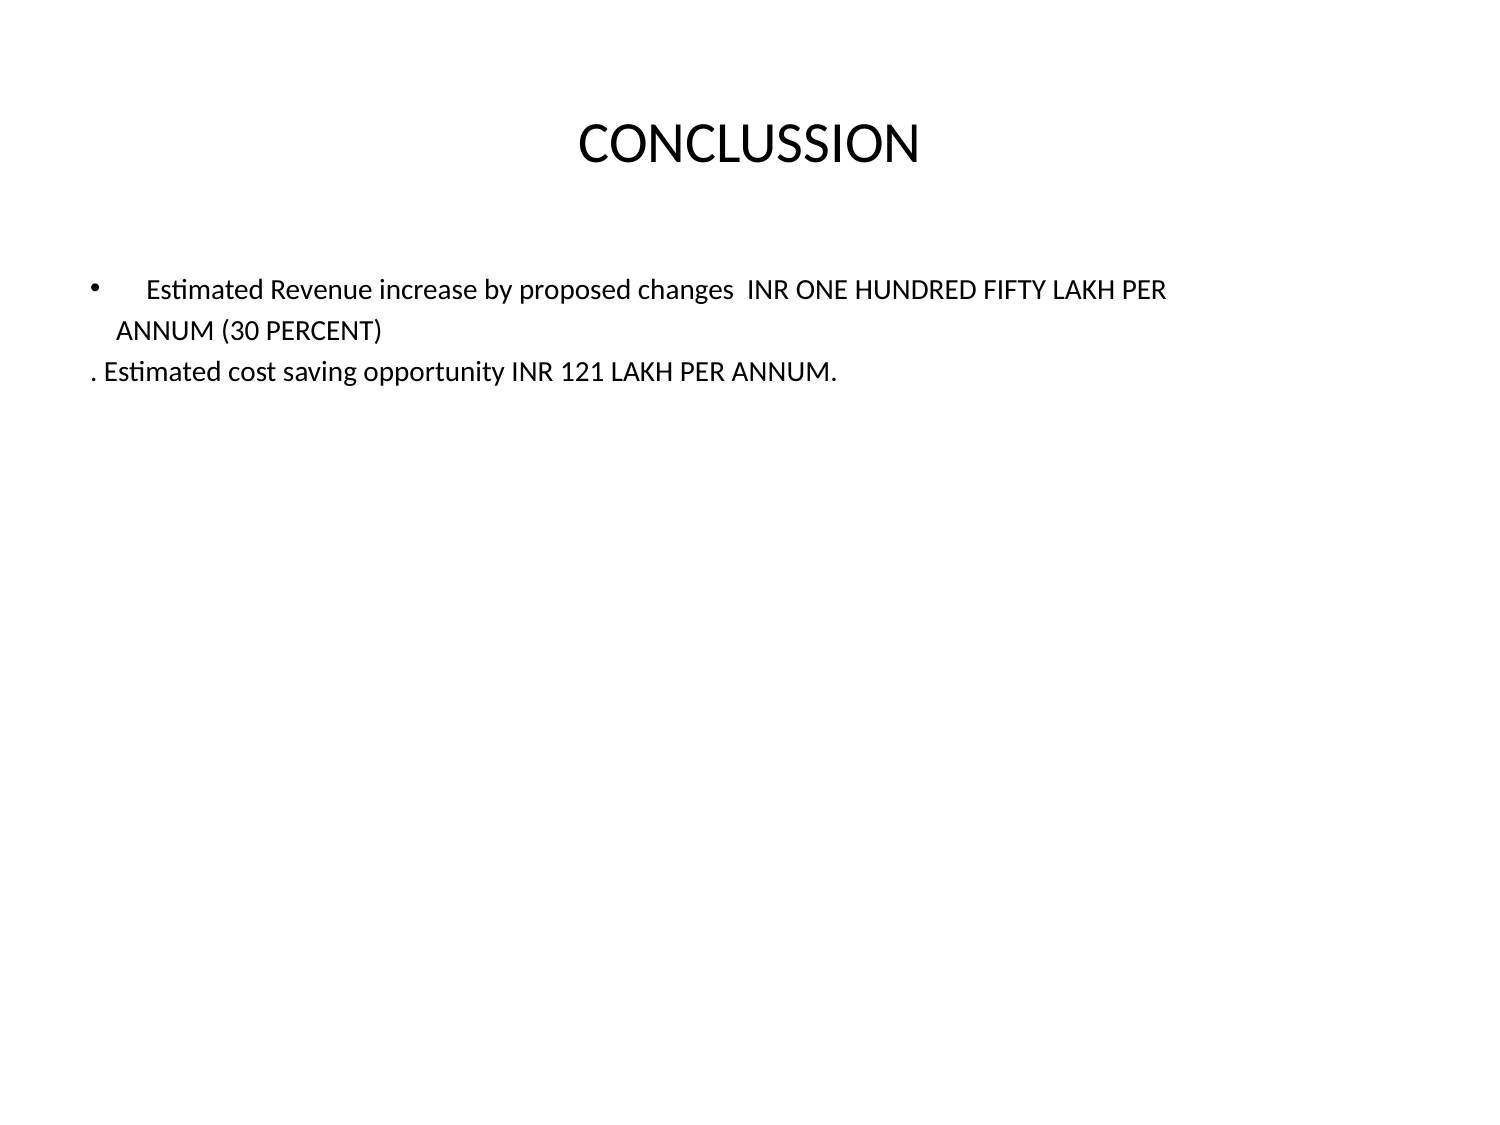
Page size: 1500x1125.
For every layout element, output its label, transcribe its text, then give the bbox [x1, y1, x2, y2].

list Estimated Revenue increase by proposed changes INR ONE HUNDRED FIFTY LAKH PER ANNUM (30 PERCENT) . Estimated cost saving opportunity INR 121 LAKH PER ANNUM. [75, 262, 1425, 1005]
title CONCLUSSION [75, 45, 1425, 233]
